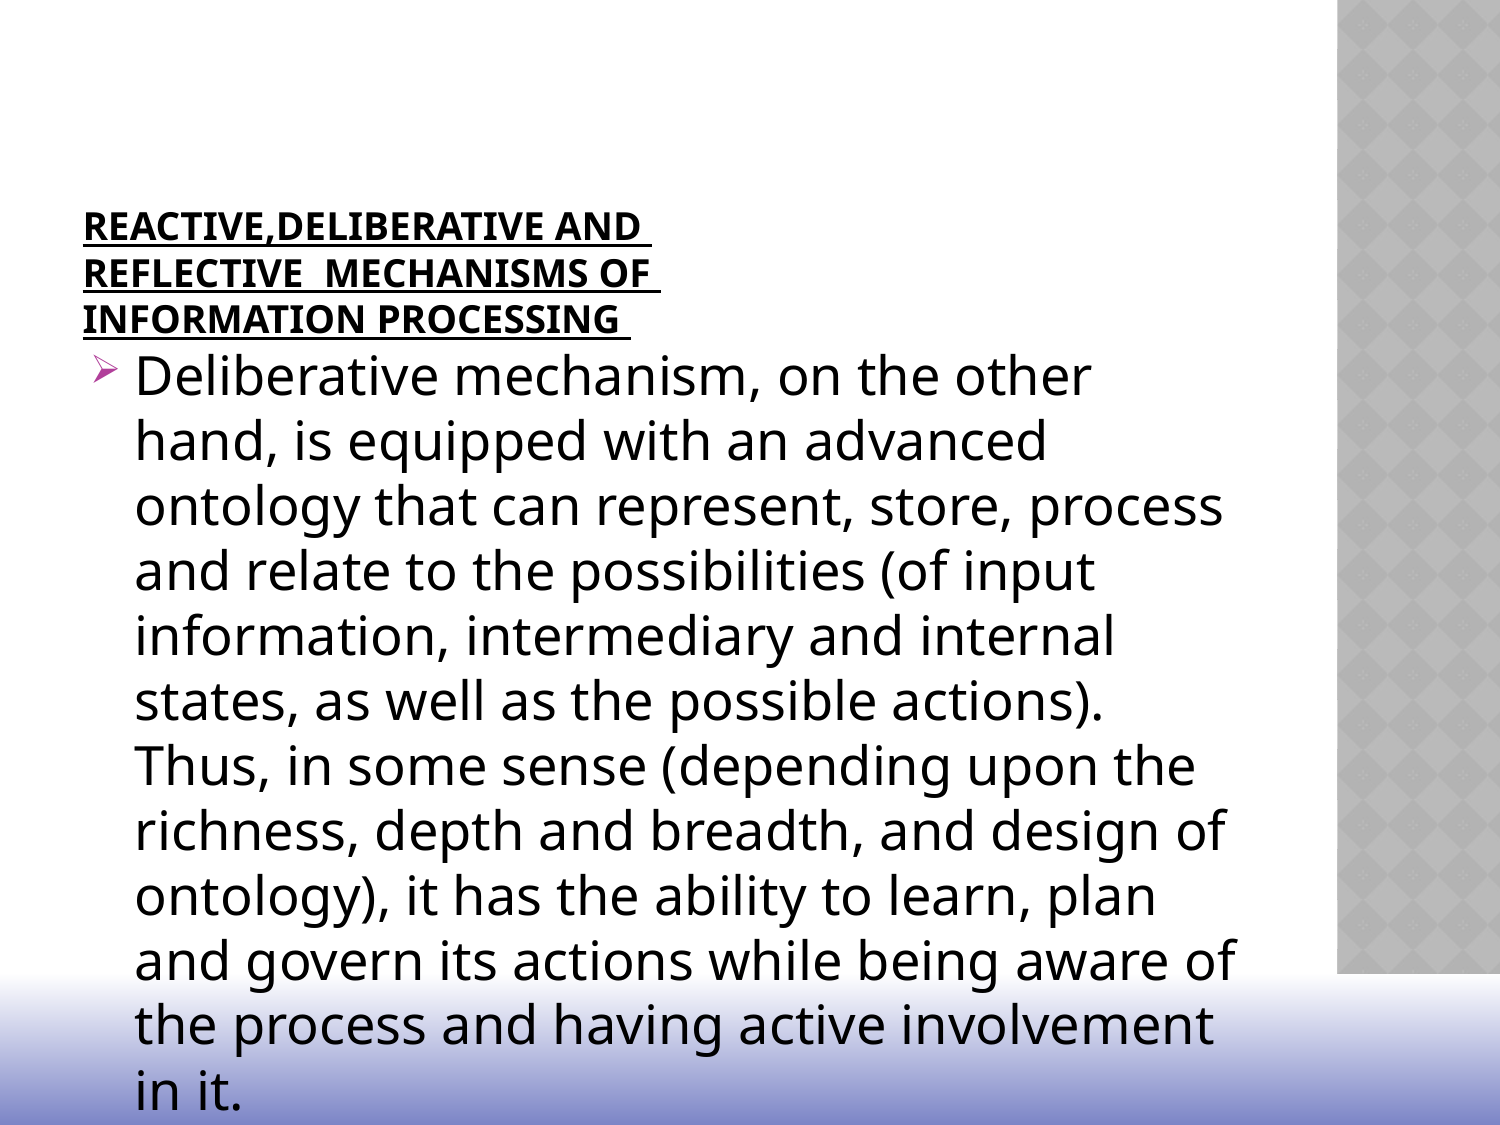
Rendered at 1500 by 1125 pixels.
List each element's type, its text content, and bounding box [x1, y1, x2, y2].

title REACTIVE,DELIBERATIVE AND REFLECTIVE MECHANISMS OF INFORMATION PROCESSING [75, 200, 1263, 333]
list Deliberative mechanism, on the other hand, is equipped with an advanced ontology that can represent, store, process and relate to the possibilities (of input information, intermediary and internal states, as well as the possible actions). Thus, in some sense (depending upon the richness, depth and breadth, and design of ontology), it has the ability to learn, plan and govern its actions while being aware of the process and having active involvement in it. [74, 333, 1263, 1125]
